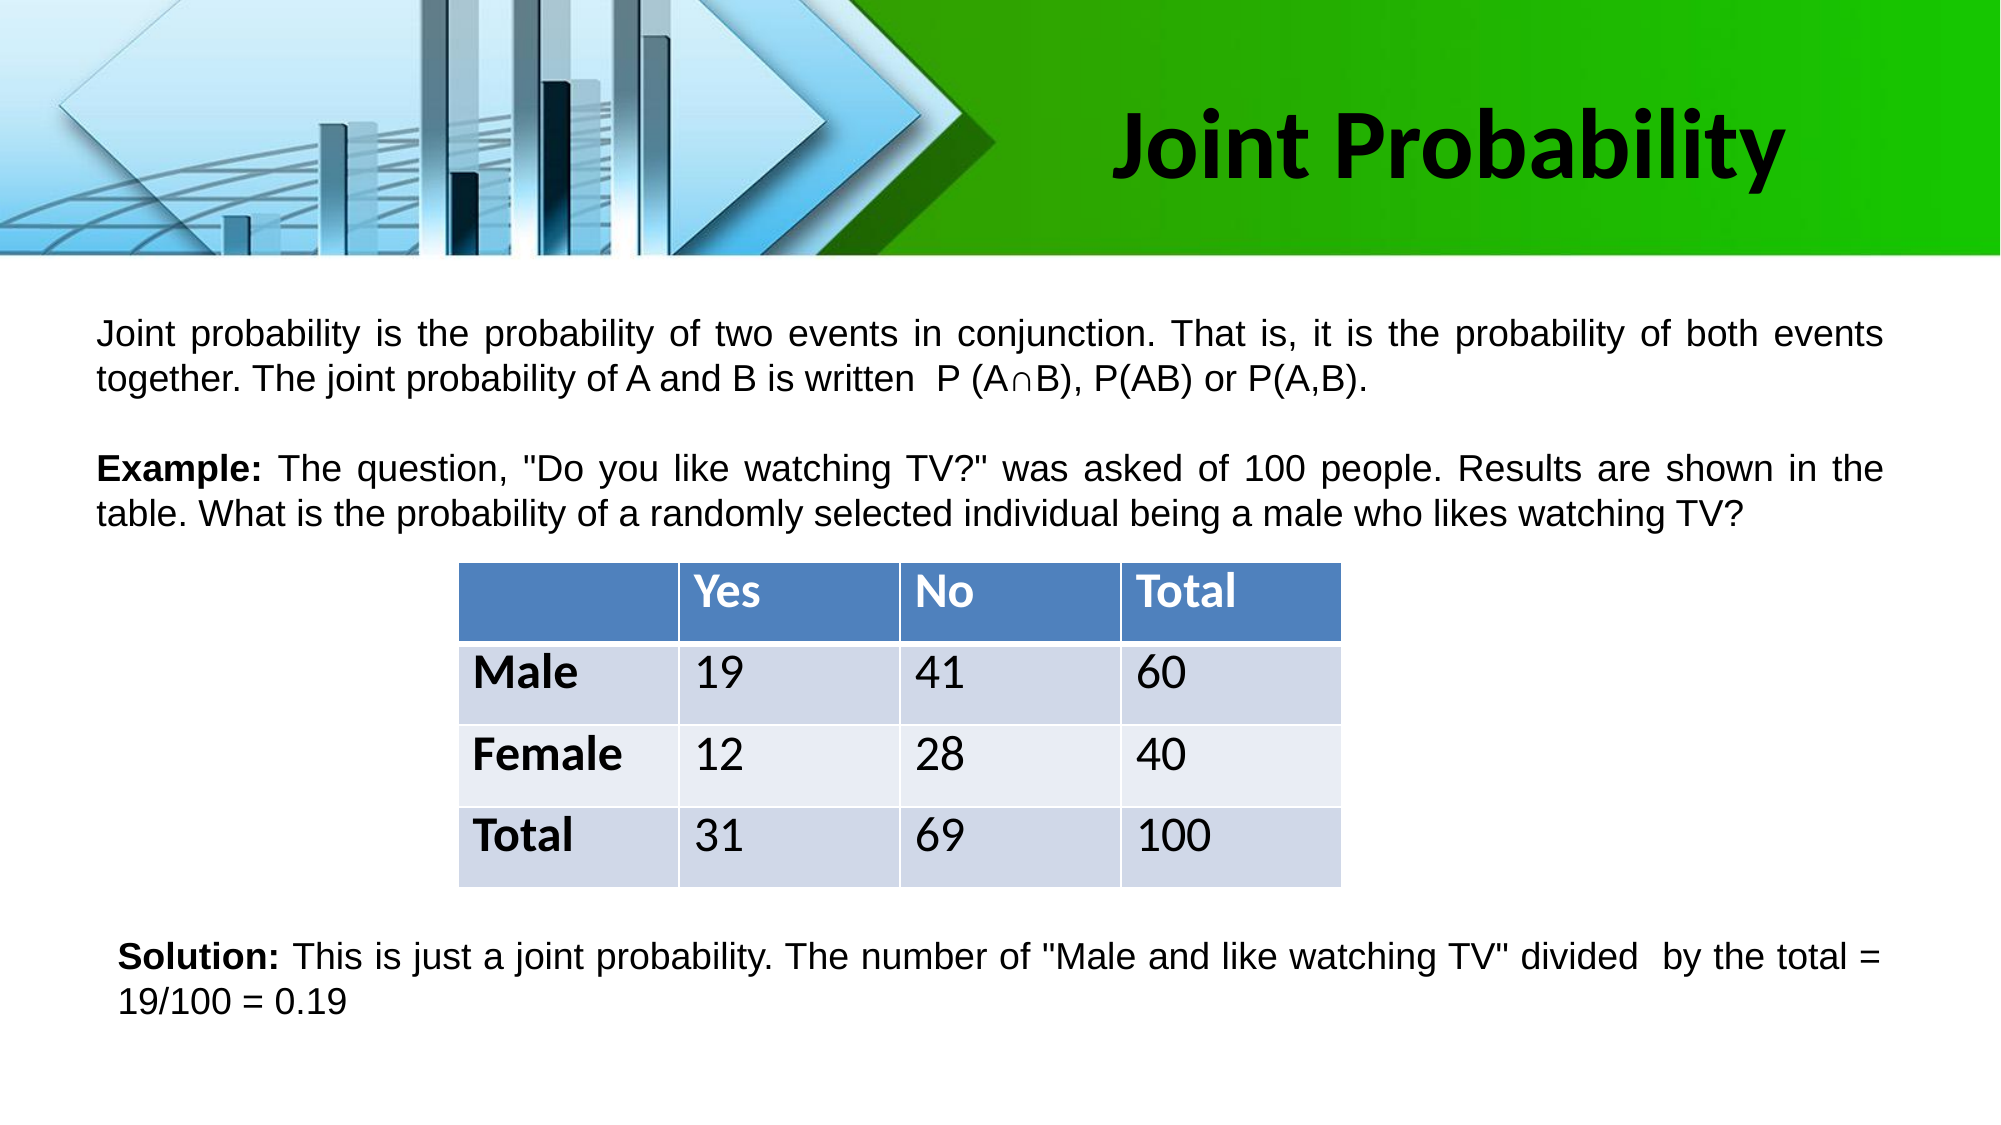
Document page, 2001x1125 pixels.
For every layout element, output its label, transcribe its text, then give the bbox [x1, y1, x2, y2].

table_cell 12 [680, 726, 899, 806]
table_header Total [1122, 563, 1341, 641]
table_cell 41 [901, 647, 1120, 724]
text_box Joint probability is the probability of two events in conjunction. That is, it is the probability of both events together. The joint probability of A and B is written P (A∩B), P(AB) or P(A,B). Example: The question, "Do you like watching TV?" was asked of 100 people. Results are shown in the table. What is the probability of a randomly selected individual being a male who likes watching TV? [81, 301, 1900, 587]
table_cell Female [459, 726, 678, 806]
table_cell 28 [901, 726, 1120, 806]
table_header No [901, 563, 1120, 641]
table_cell 31 [680, 808, 899, 887]
title Joint Probability [999, 45, 1900, 233]
table_cell 100 [1122, 808, 1341, 887]
picture [0, 0, 2001, 1125]
table_cell 60 [1122, 647, 1341, 724]
table_header Yes [680, 563, 899, 641]
table_cell Male [459, 647, 678, 724]
table_cell 40 [1122, 726, 1341, 806]
table_cell 19 [680, 647, 899, 724]
table_cell 69 [901, 808, 1120, 887]
text_box Solution: This is just a joint probability. The number of "Male and like watching TV" divided by the total = 19/100 = 0.19 [102, 924, 1898, 1030]
table_header [459, 563, 678, 641]
table_cell Total [459, 808, 678, 887]
